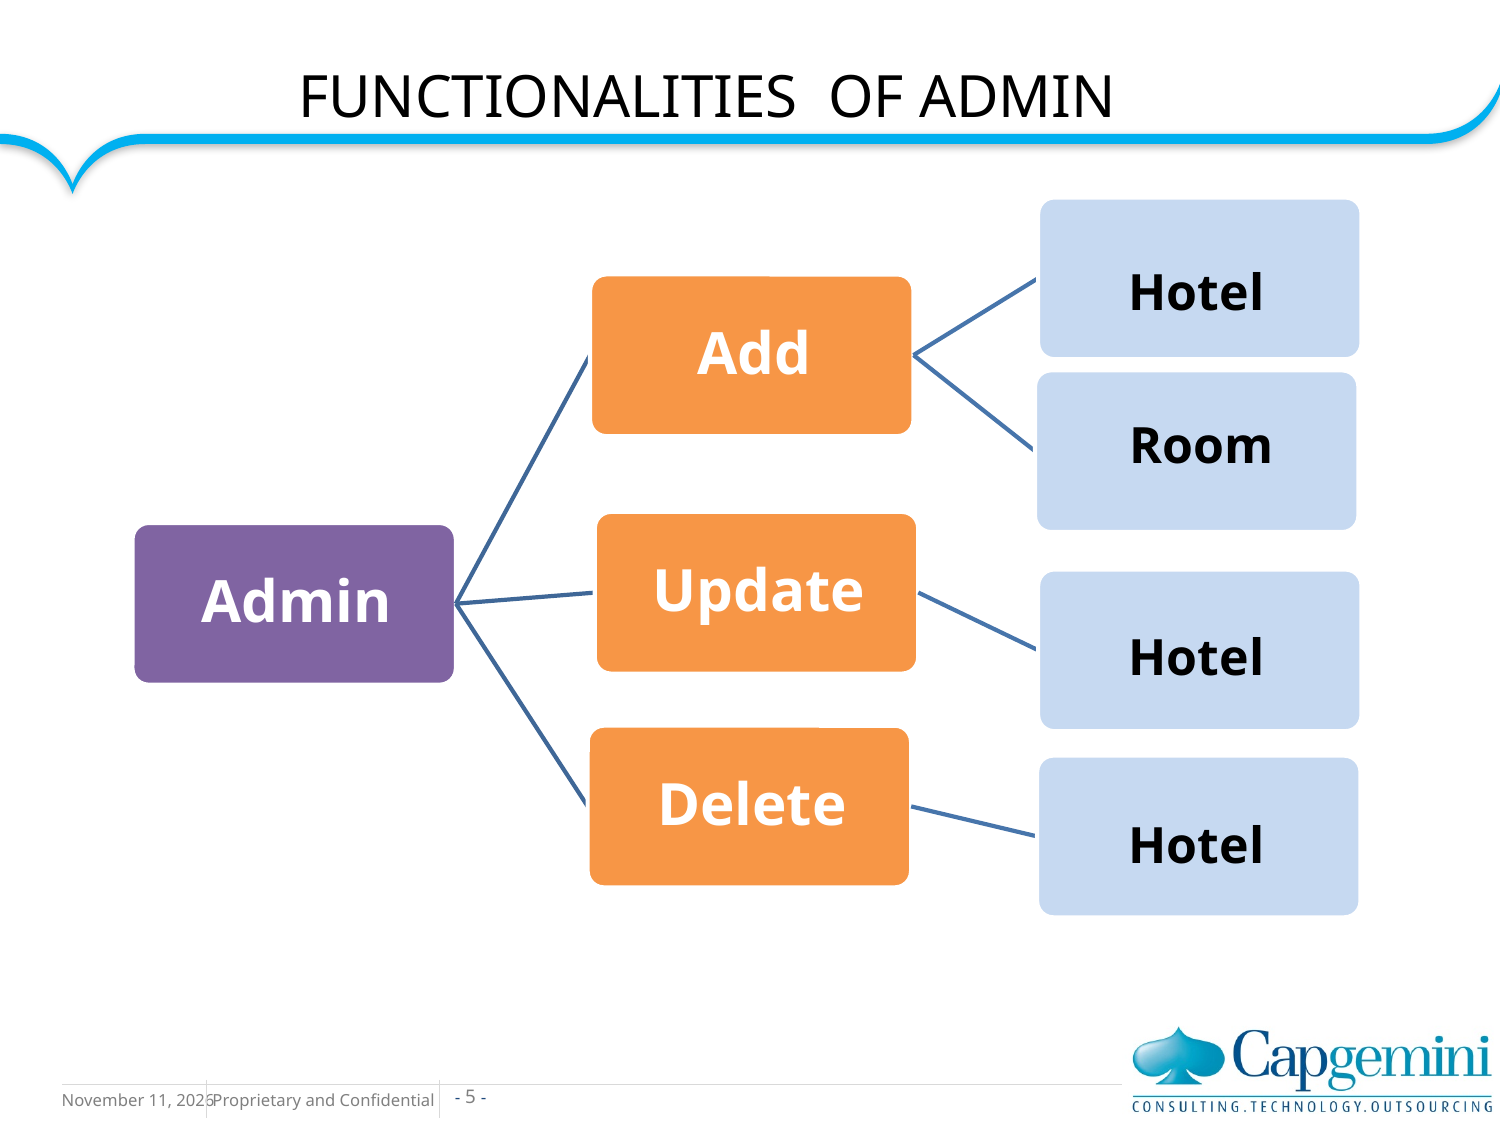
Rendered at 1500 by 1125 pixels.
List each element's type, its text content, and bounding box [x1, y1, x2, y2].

picture [1122, 1015, 1500, 1125]
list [86, 197, 1408, 918]
title FUNCTIONALITIES OF ADMIN [32, 0, 1383, 188]
